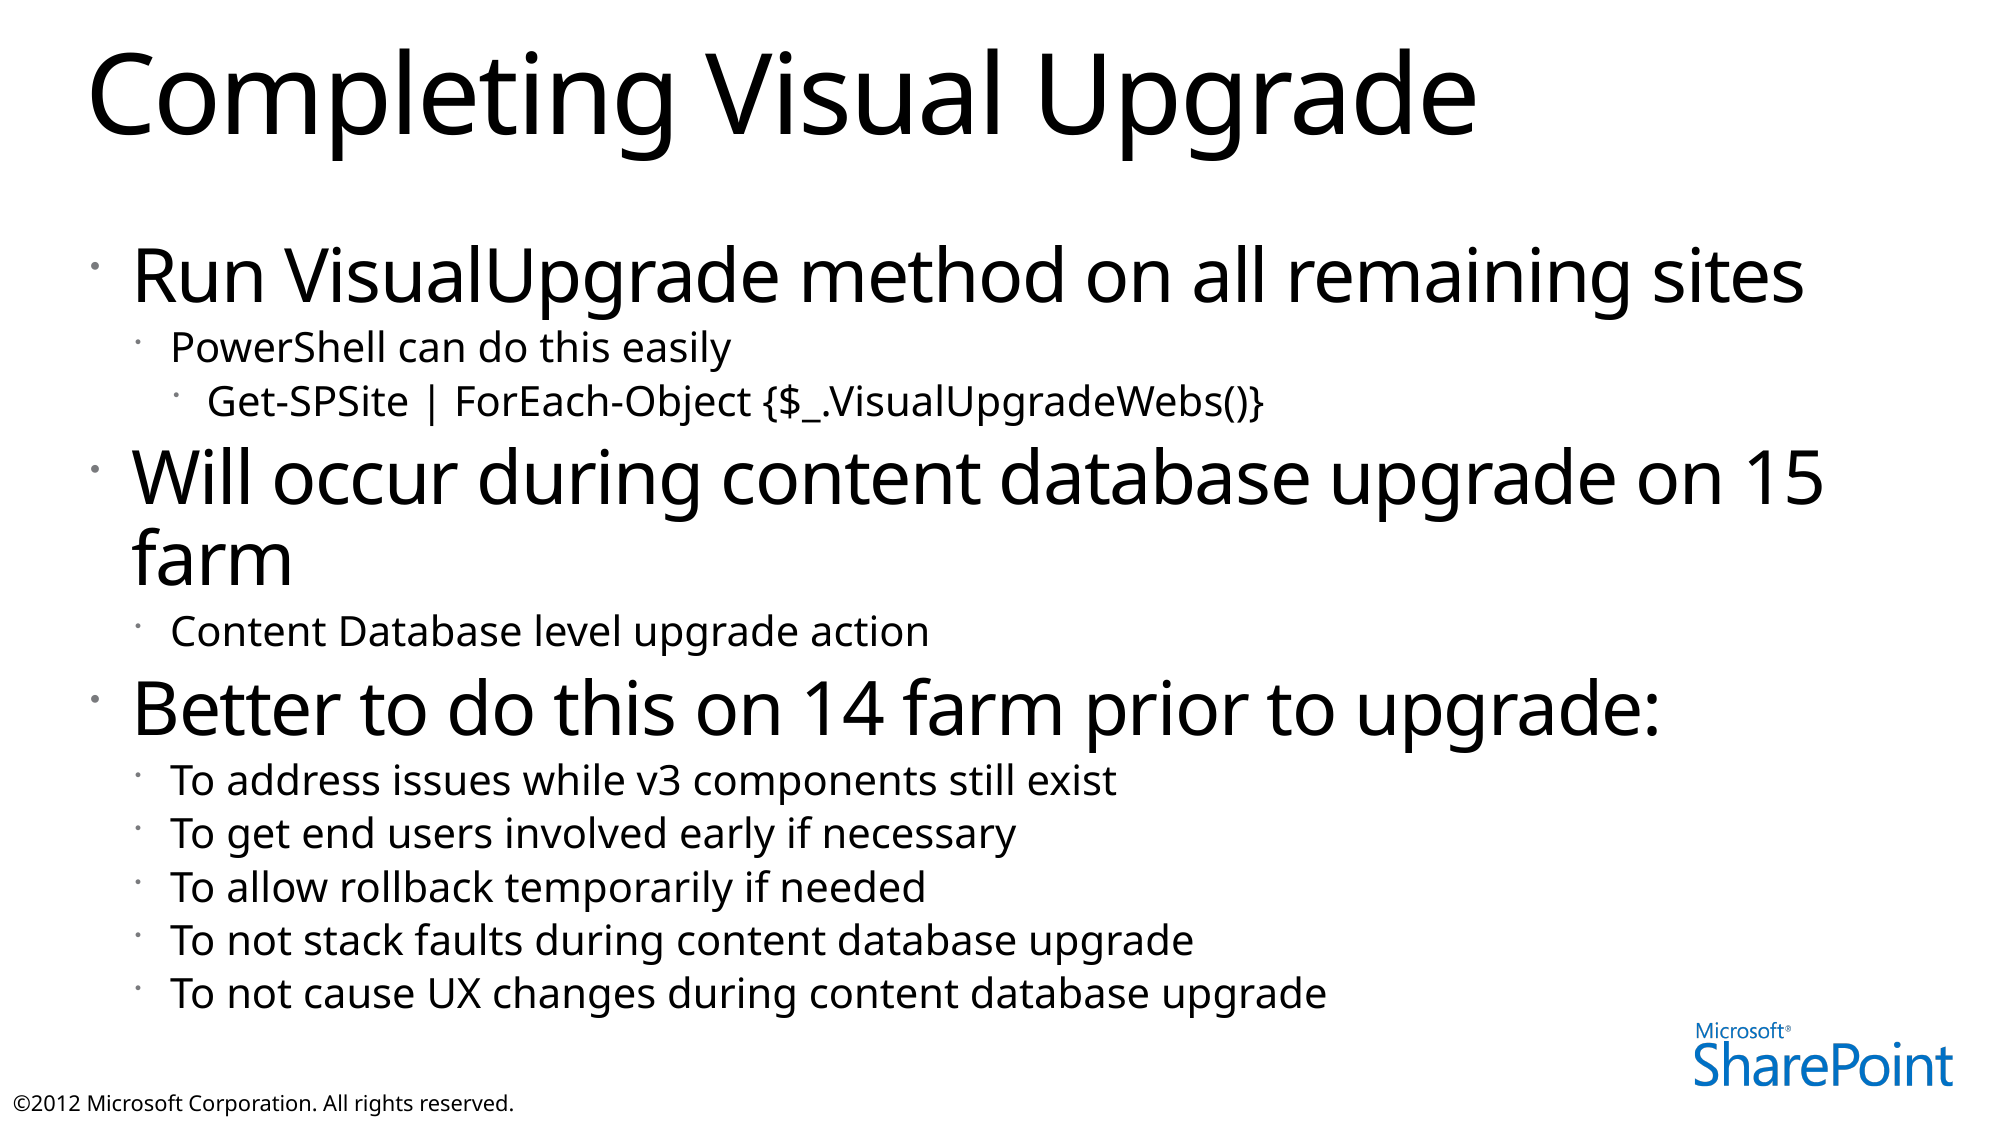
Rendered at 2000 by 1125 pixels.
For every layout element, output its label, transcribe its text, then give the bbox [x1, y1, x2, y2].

list Run VisualUpgrade method on all remaining sites PowerShell can do this easily Get-SPSite | ForEach-Object {$_.VisualUpgradeWebs()} Will occur during content database upgrade on 15 farm Content Database level upgrade action Better to do this on 14 farm prior to upgrade: To address issues while v3 components still exist To get end users involved early if necessary To allow rollback temporarily if needed To not stack faults during content database upgrade To not cause UX changes during content database upgrade [85, 237, 1914, 573]
title Completing Visual Upgrade [85, 37, 1914, 161]
picture [1690, 1007, 1953, 1098]
